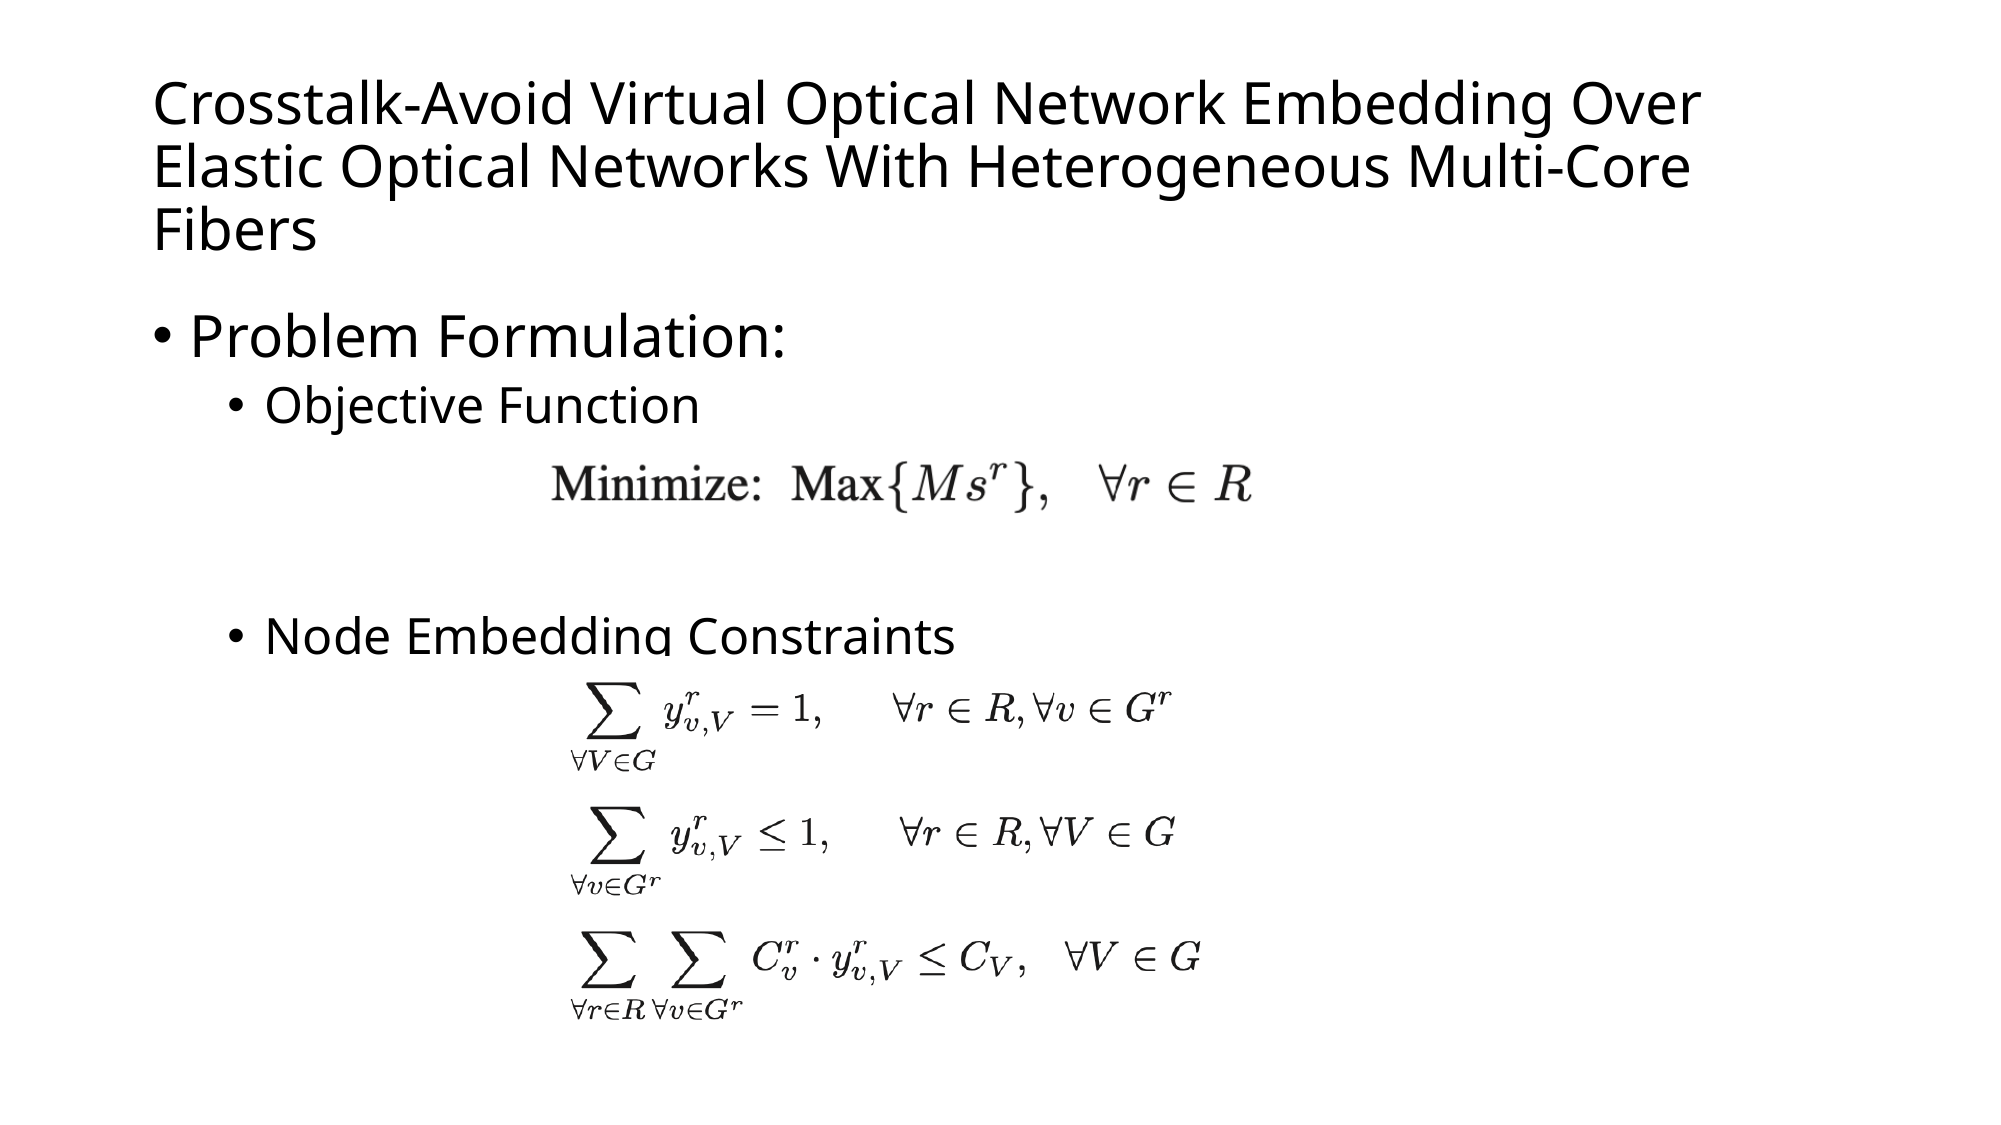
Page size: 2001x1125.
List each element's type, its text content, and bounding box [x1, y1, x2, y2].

title Crosstalk-Avoid Virtual Optical Network Embedding Over Elastic Optical Networks With Heterogeneous Multi-Core Fibers [137, 59, 1863, 278]
picture [539, 427, 1270, 539]
list Problem Formulation: Objective Function Node Embedding Constraints [137, 299, 1863, 1014]
picture [538, 655, 1204, 1035]
